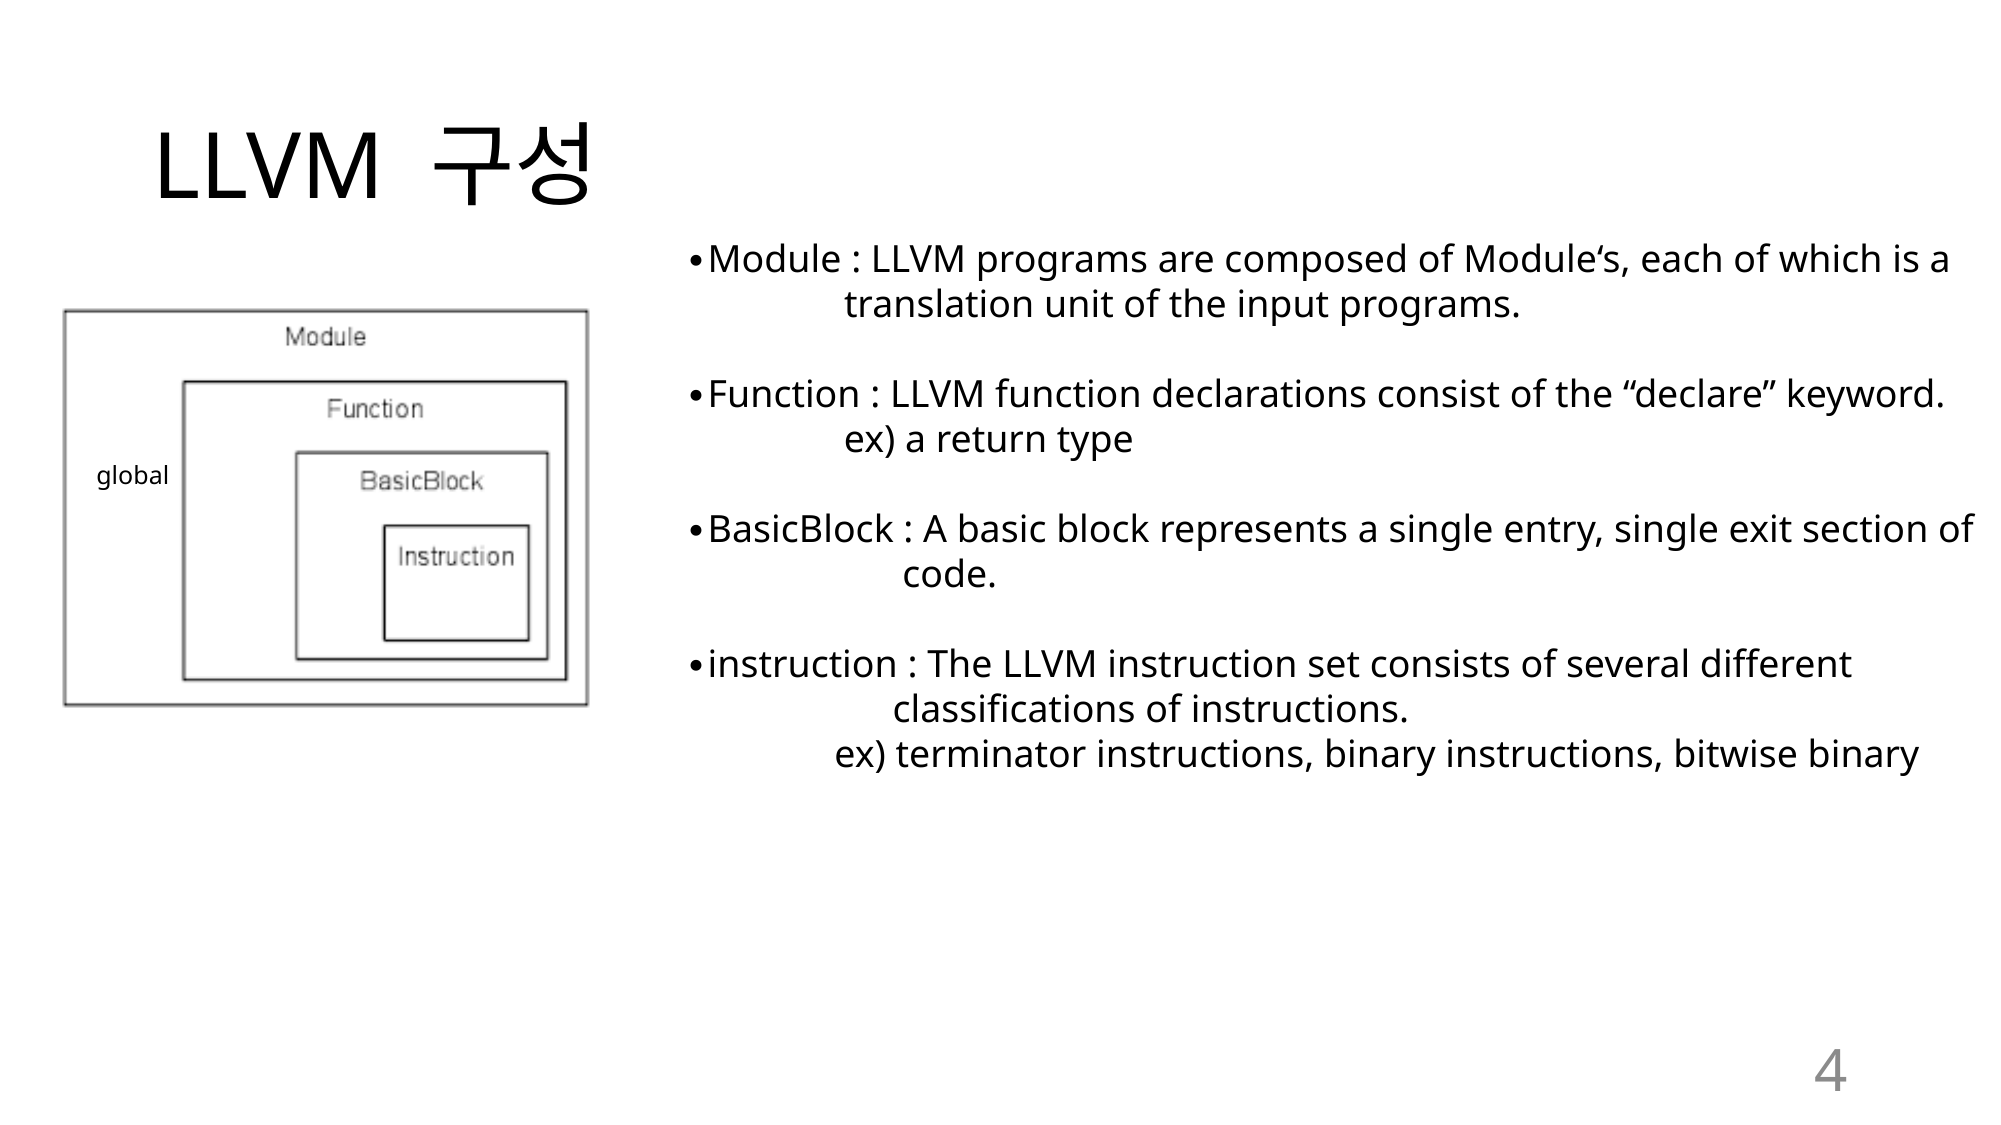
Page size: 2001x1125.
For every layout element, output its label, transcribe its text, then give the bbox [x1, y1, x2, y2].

title LLVM 구성 [137, 59, 1863, 278]
text_box ∙Module : LLVM programs are composed of Module‘s, each of which is a translation unit of the input programs. ∙Function : LLVM function declarations consist of the “declare” keyword. ex) a return type ∙BasicBlock : A basic block represents a single entry, single exit section of code. ∙instruction : The LLVM instruction set consists of several different classifications of instructions. ex) terminator instructions, binary instructions, bitwise binary [669, 228, 2000, 783]
slide_number 4 [1412, 1042, 1863, 1103]
picture [61, 306, 592, 710]
